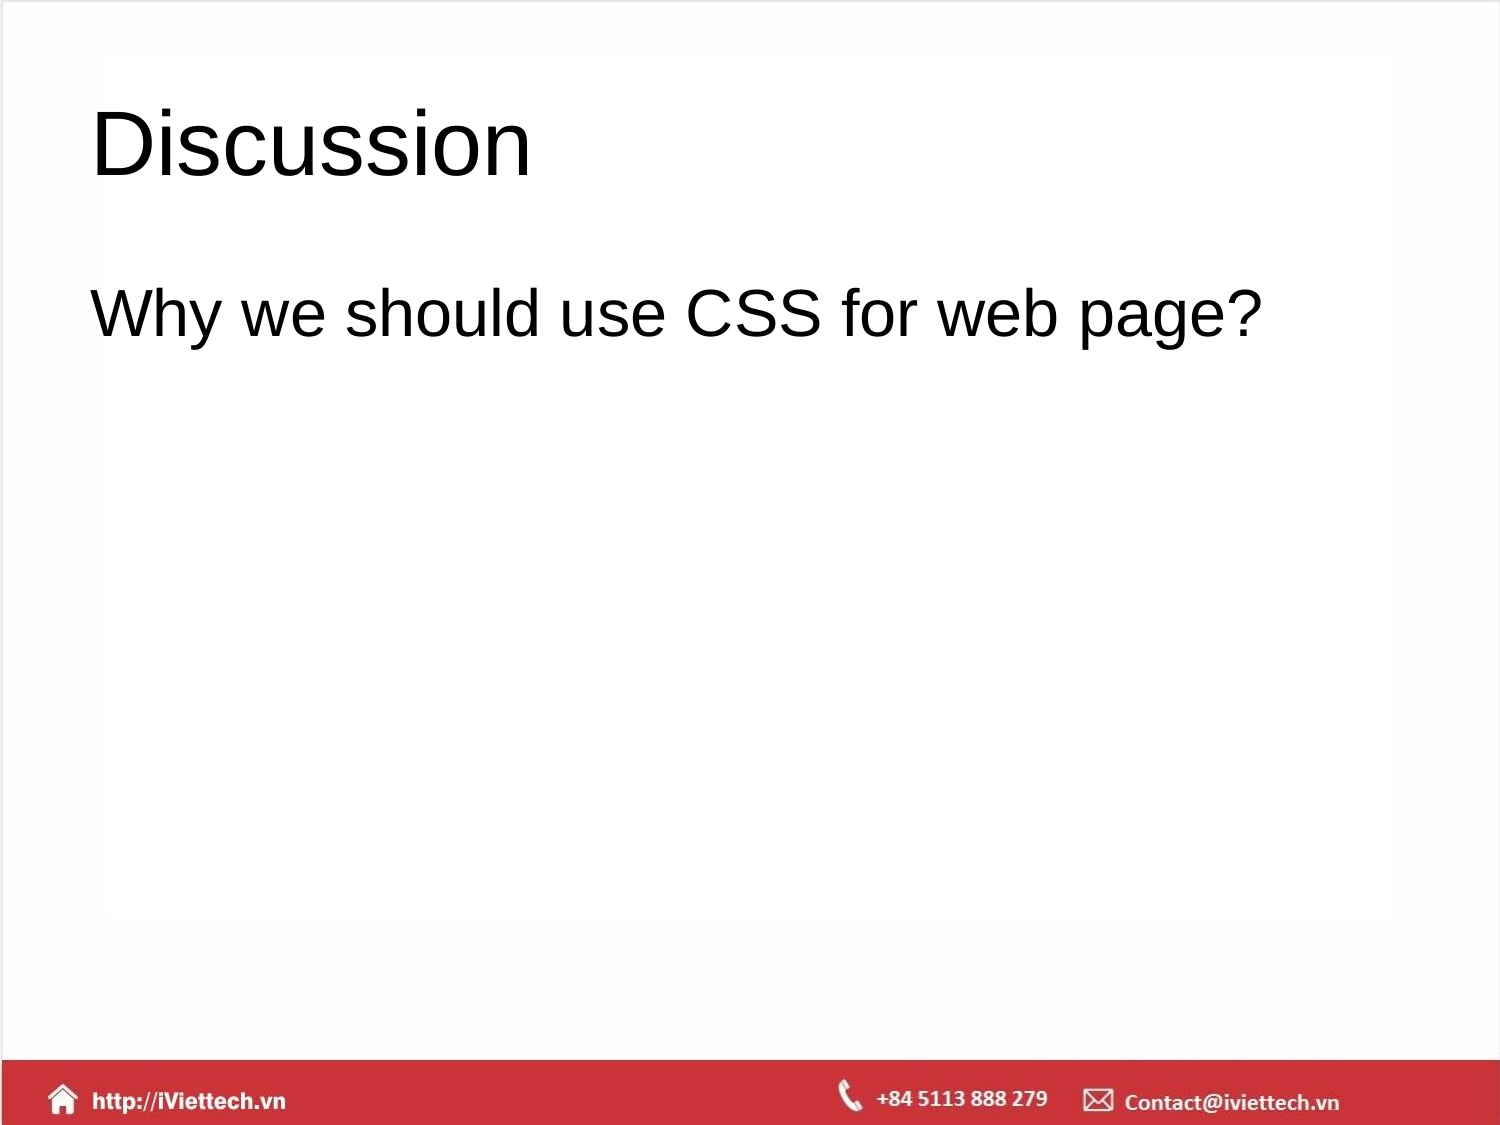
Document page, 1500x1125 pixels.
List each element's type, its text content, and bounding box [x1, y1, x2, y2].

picture [0, 0, 1500, 1125]
title Discussion [75, 45, 1425, 233]
list Why we should use CSS for web page? [75, 262, 1425, 1005]
